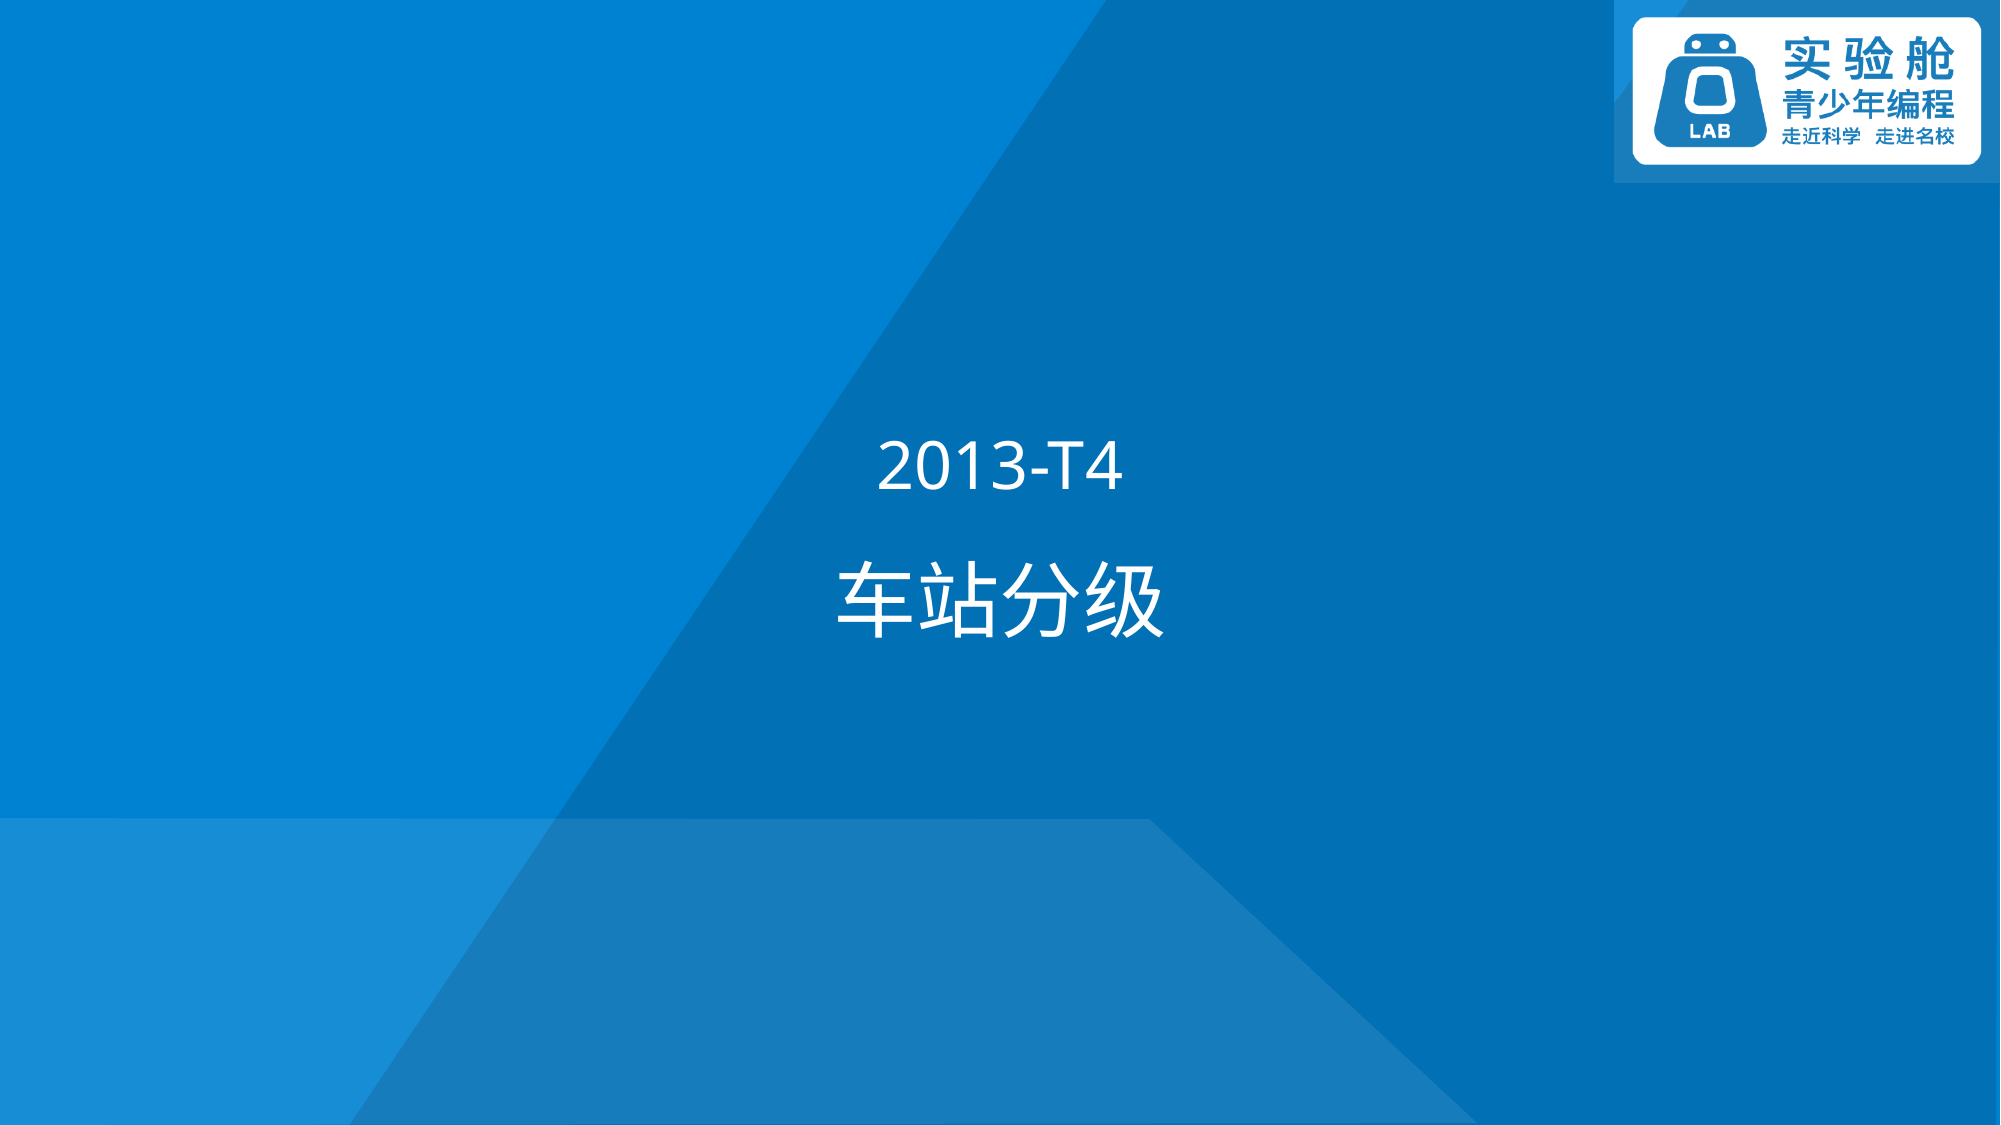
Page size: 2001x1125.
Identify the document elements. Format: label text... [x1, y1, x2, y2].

list 2013-T4 [40, 424, 1960, 519]
list 车站分级 [40, 552, 1960, 657]
picture [1614, 0, 2000, 183]
